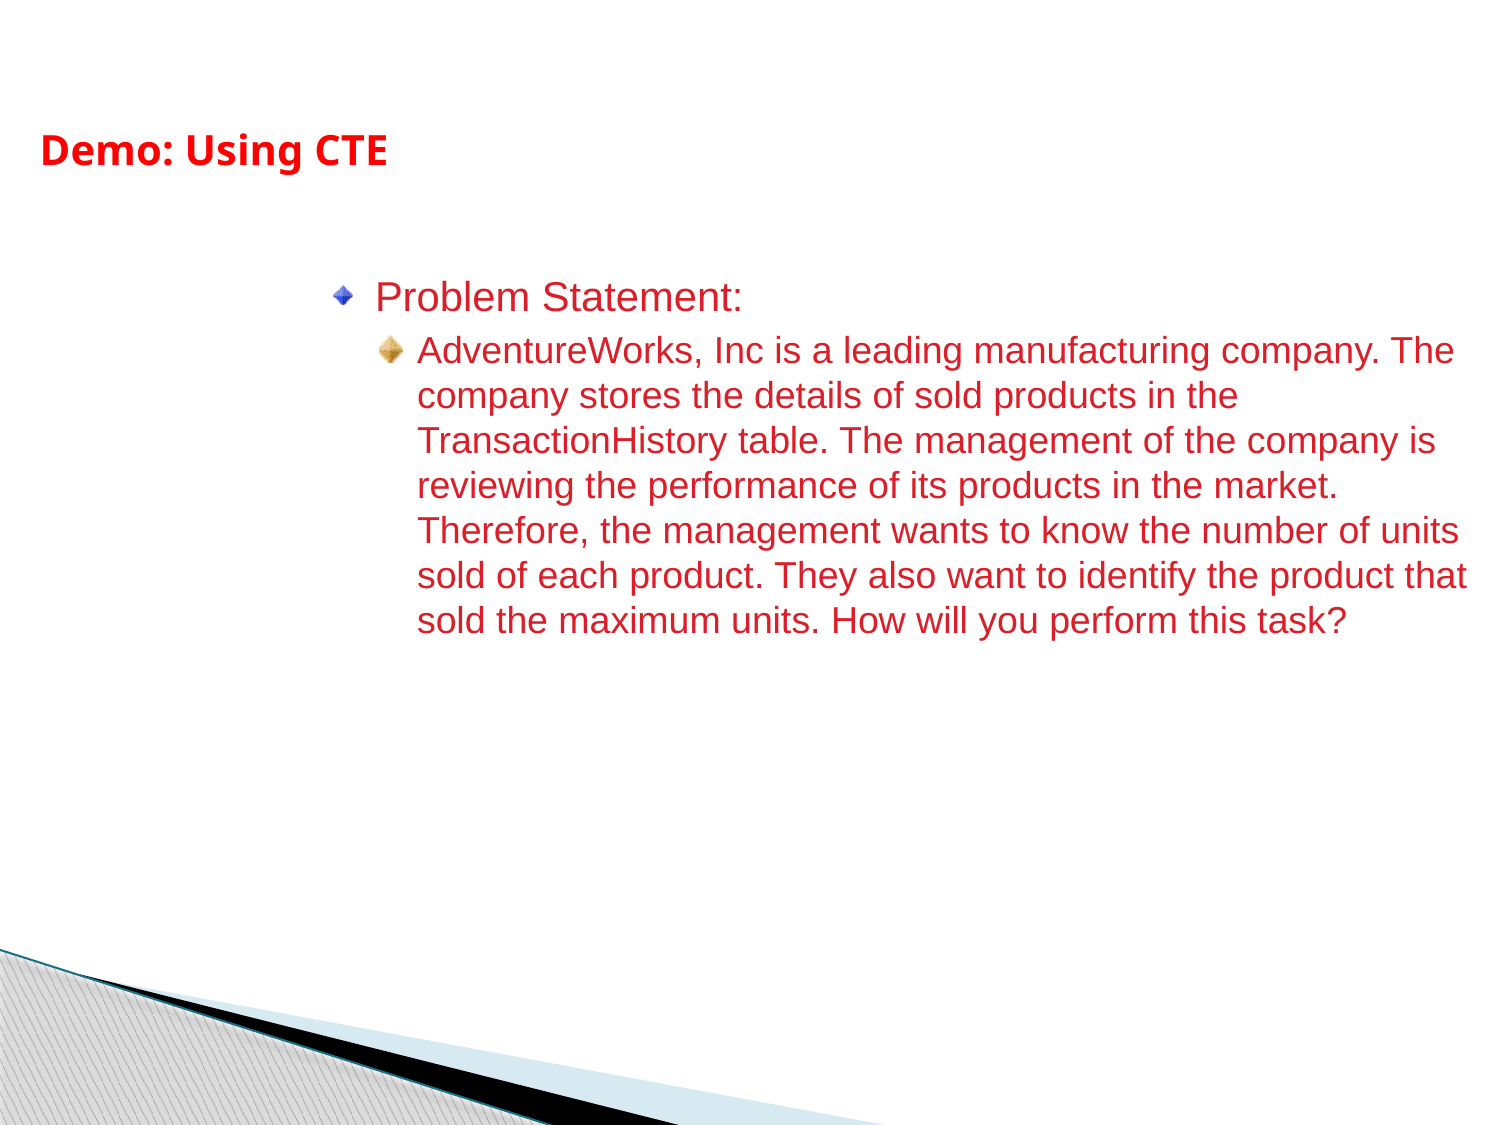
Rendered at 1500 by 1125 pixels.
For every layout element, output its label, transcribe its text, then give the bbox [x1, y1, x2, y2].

list Problem Statement: AdventureWorks, Inc is a leading manufacturing company. The company stores the details of sold products in the TransactionHistory table. The management of the company is reviewing the performance of its products in the market. Therefore, the management wants to know the number of units sold of each product. They also want to identify the product that sold the maximum units. How will you perform this task? [300, 262, 1500, 913]
picture [379, 335, 403, 363]
picture [333, 284, 353, 305]
text_box Demo: Using CTE [24, 116, 1463, 182]
